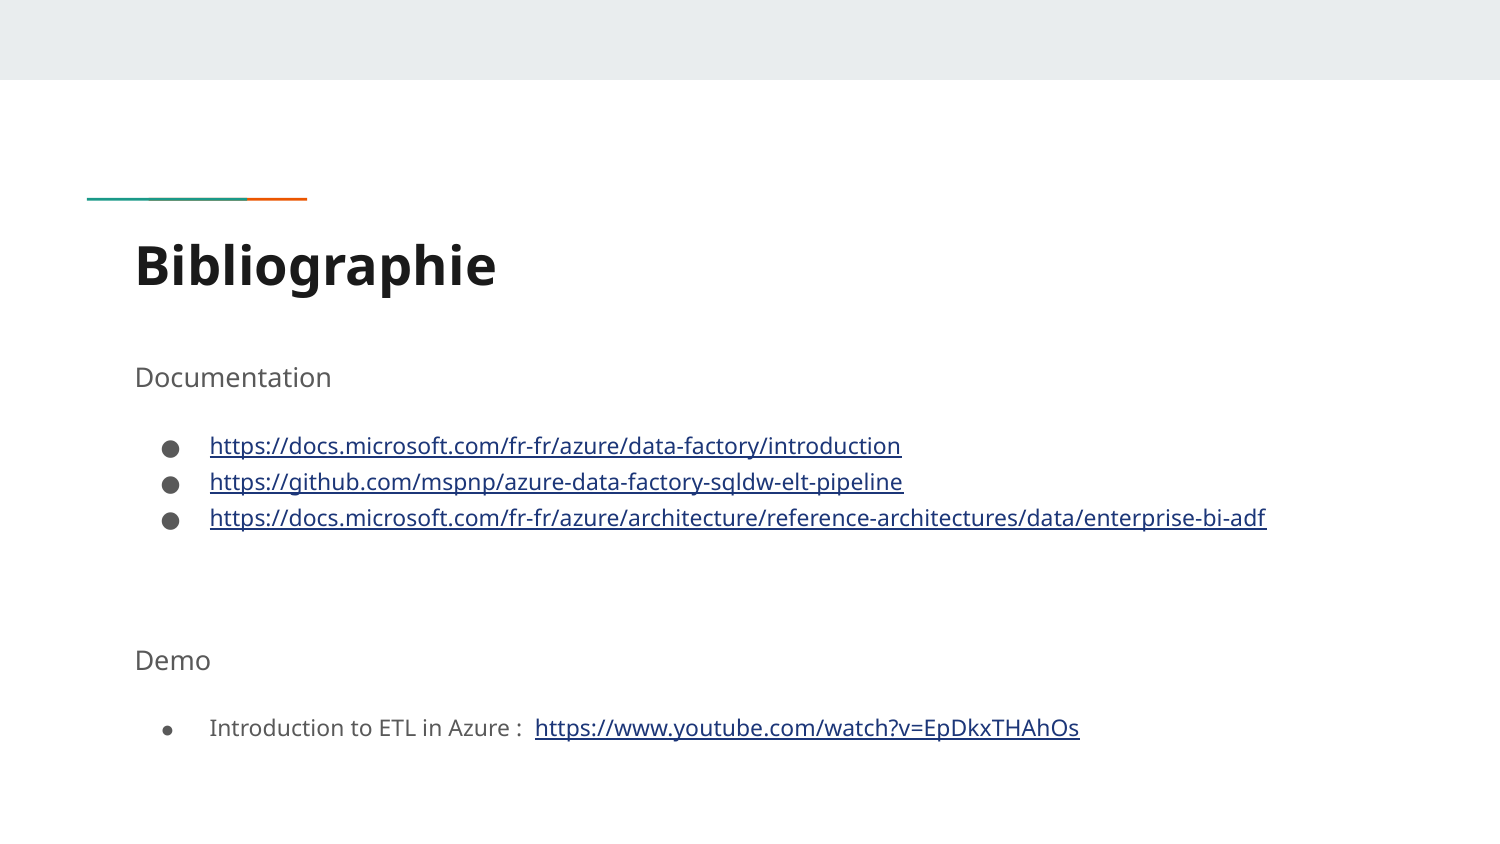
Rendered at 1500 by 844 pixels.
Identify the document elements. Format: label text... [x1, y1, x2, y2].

list Documentation https://docs.microsoft.com/fr-fr/azure/data-factory/introduction https://github.com/mspnp/azure-data-factory-sqldw-elt-pipeline https://docs.microsoft.com/fr-fr/azure/architecture/reference-architectures/data/enterprise-bi-adf Demo Introduction to ETL in Azure : https://www.youtube.com/watch?v=EpDkxTHAhOs [119, 341, 1381, 712]
title Bibliographie [119, 216, 1381, 305]
